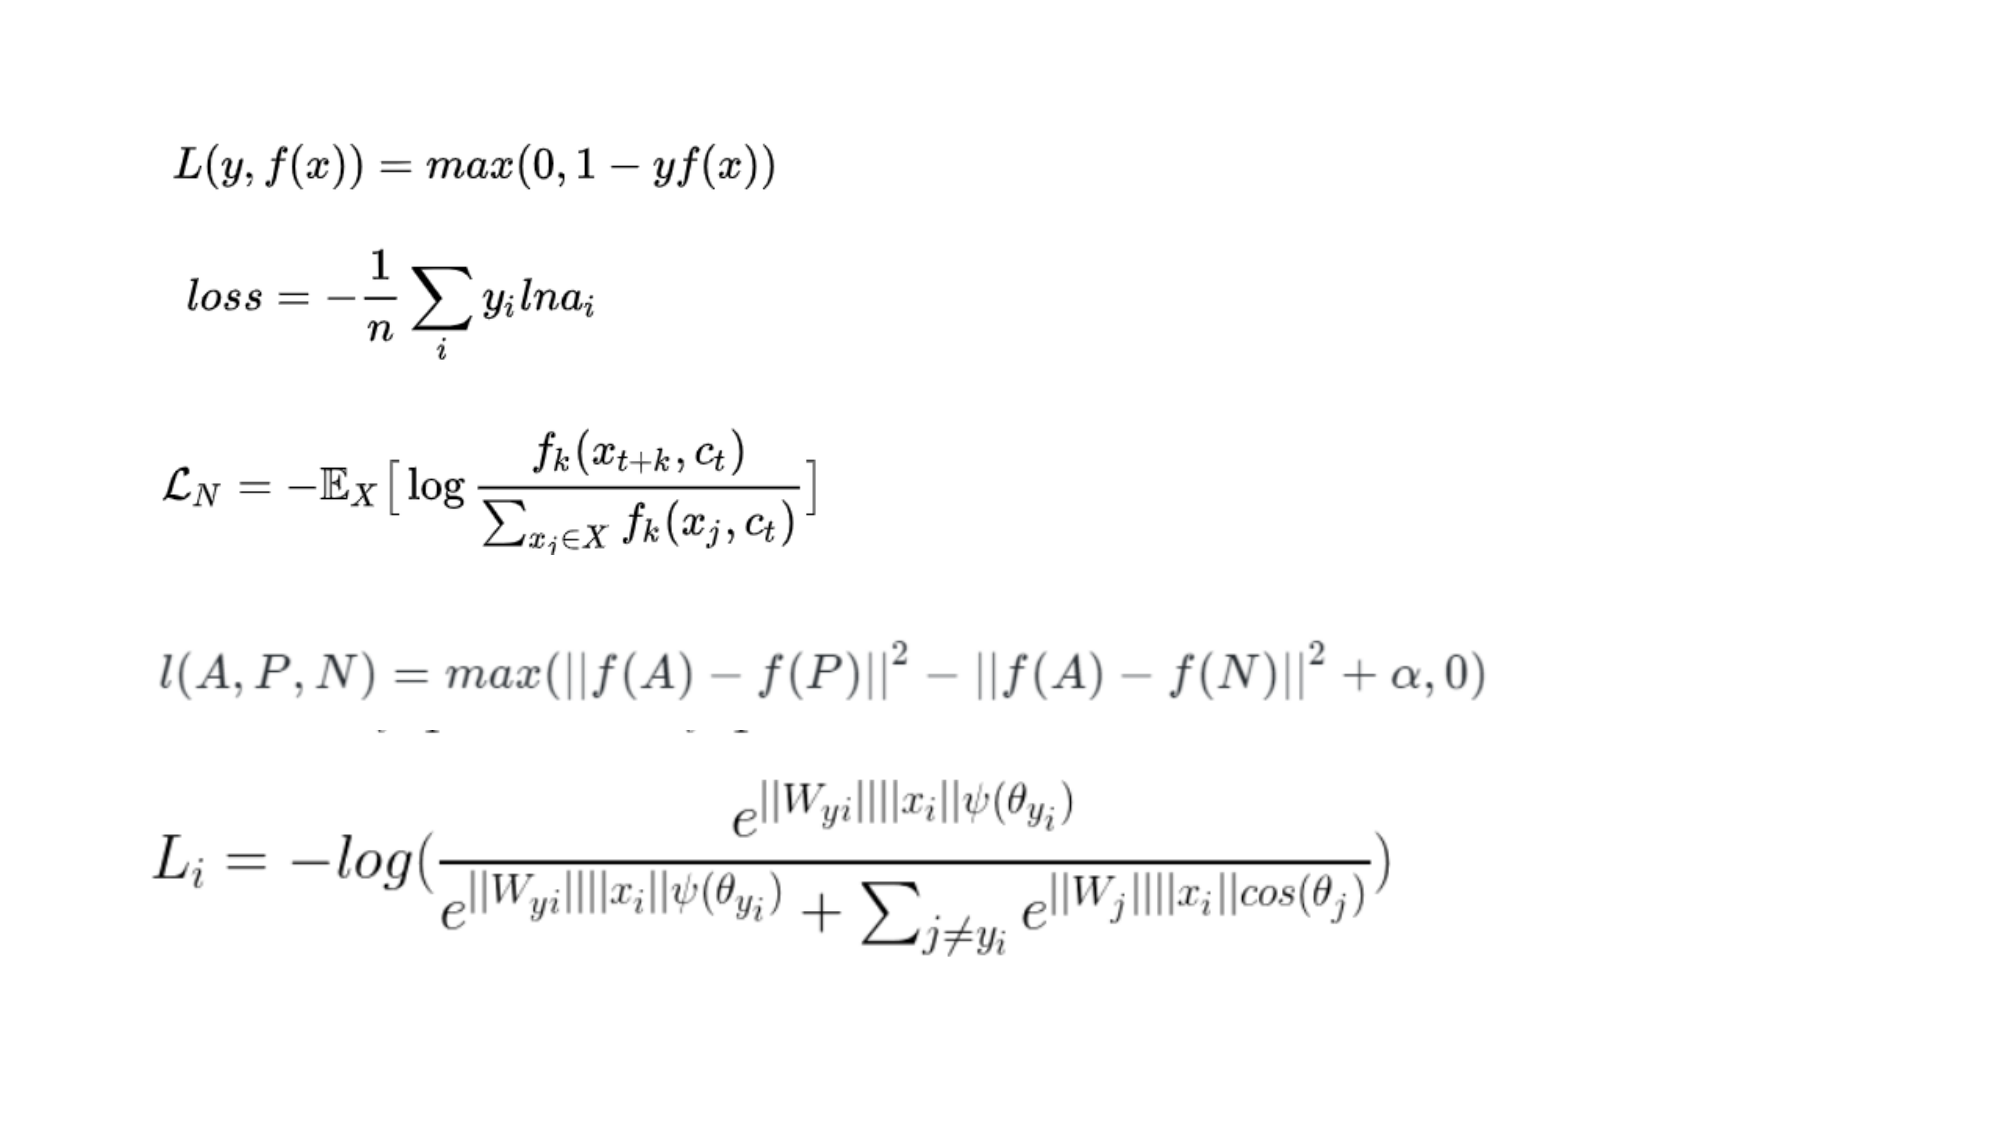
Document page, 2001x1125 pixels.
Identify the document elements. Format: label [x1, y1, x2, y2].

picture [125, 105, 815, 393]
picture [125, 575, 1556, 993]
picture [149, 422, 841, 555]
